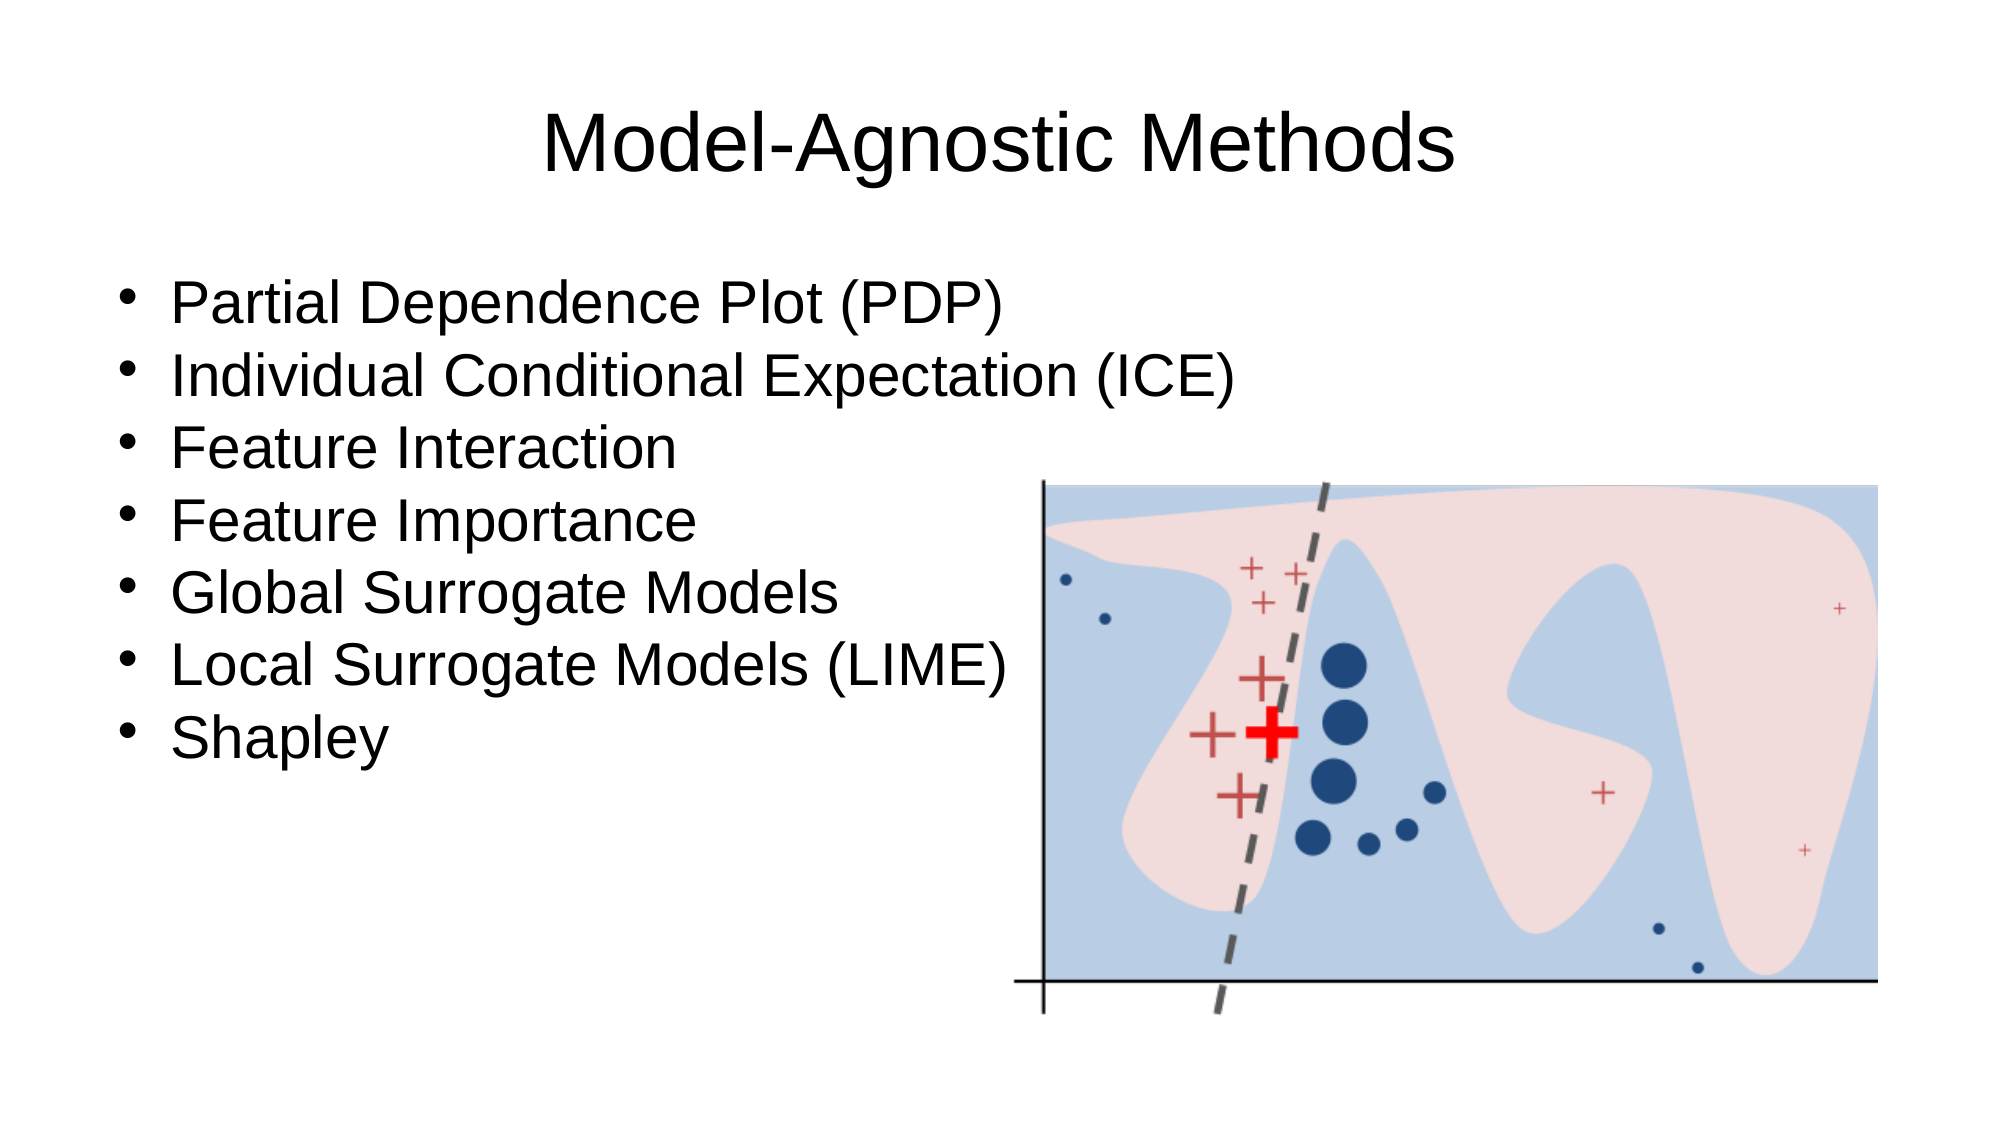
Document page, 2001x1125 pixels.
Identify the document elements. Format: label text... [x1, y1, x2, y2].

picture [1013, 477, 1879, 1016]
text_box Partial Dependence Plot (PDP) Individual Conditional Expectation (ICE) Feature Interaction Feature Importance Global Surrogate Models Local Surrogate Models (LIME) Shapley [99, 263, 1900, 916]
text_box Model-Agnostic Methods [99, 44, 1900, 233]
